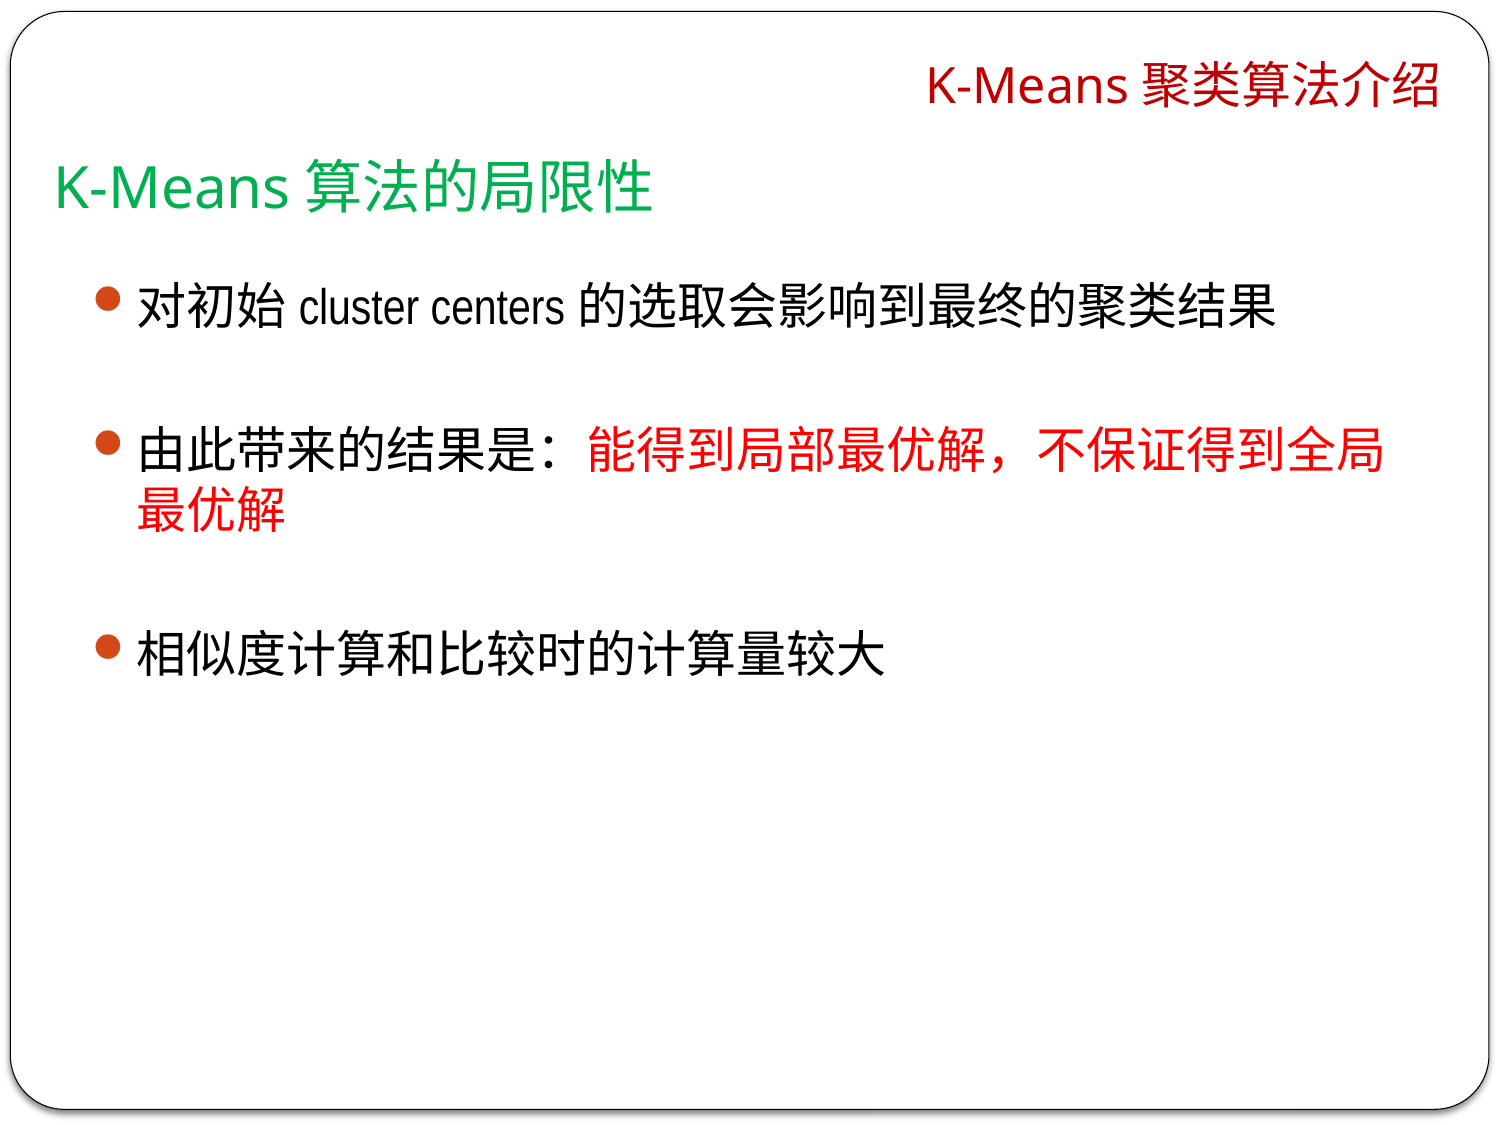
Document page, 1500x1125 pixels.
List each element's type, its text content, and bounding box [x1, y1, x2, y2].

list 对初始cluster centers的选取会影响到最终的聚类结果 由此带来的结果是：能得到局部最优解，不保证得到全局最优解 相似度计算和比较时的计算量较大 [76, 266, 1440, 1010]
text_box K-Means算法的局限性 [38, 142, 669, 228]
title K-Means聚类算法介绍 [70, 58, 1457, 130]
